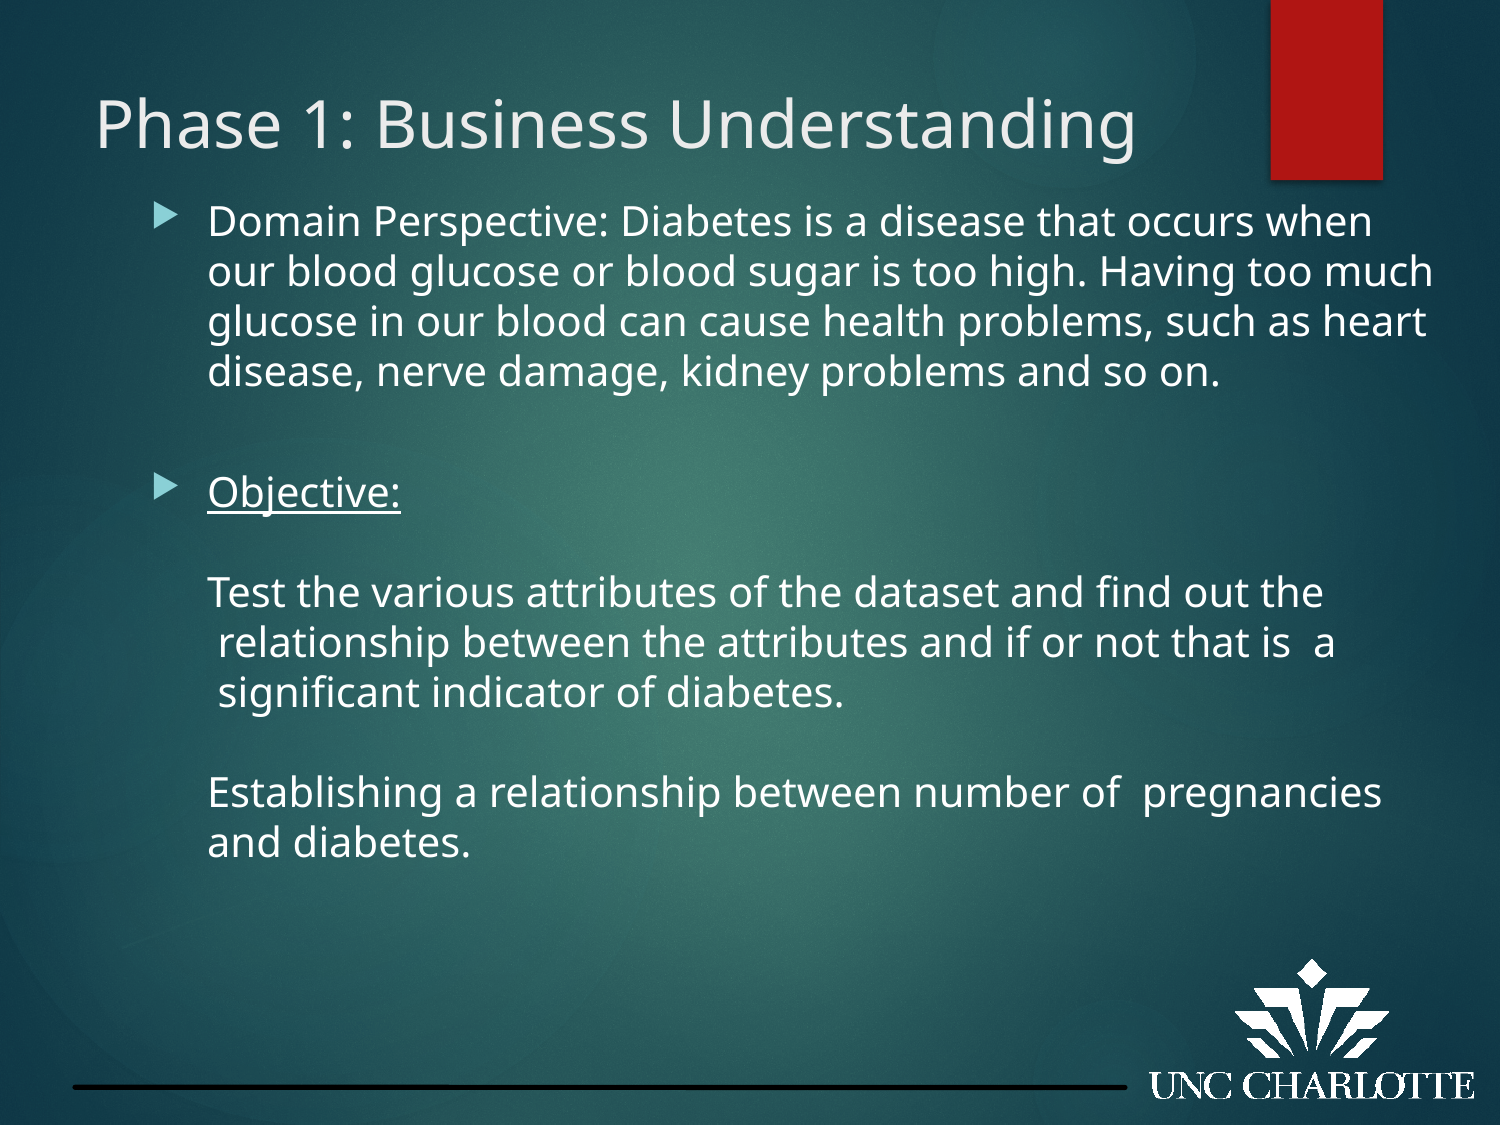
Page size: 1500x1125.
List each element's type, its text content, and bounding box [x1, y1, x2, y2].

picture [1149, 959, 1474, 1099]
list Domain Perspective: Diabetes is a disease that occurs when our blood glucose or blood sugar is too high. Having too much glucose in our blood can cause health problems, such as heart disease, nerve damage, kidney problems and so on. Objective: Test the various attributes of the dataset and find out the relationship between the attributes and if or not that is a significant indicator of diabetes. Establishing a relationship between number of pregnancies and diabetes. [135, 187, 1463, 1025]
title Phase 1: Business Understanding [79, 74, 1237, 188]
